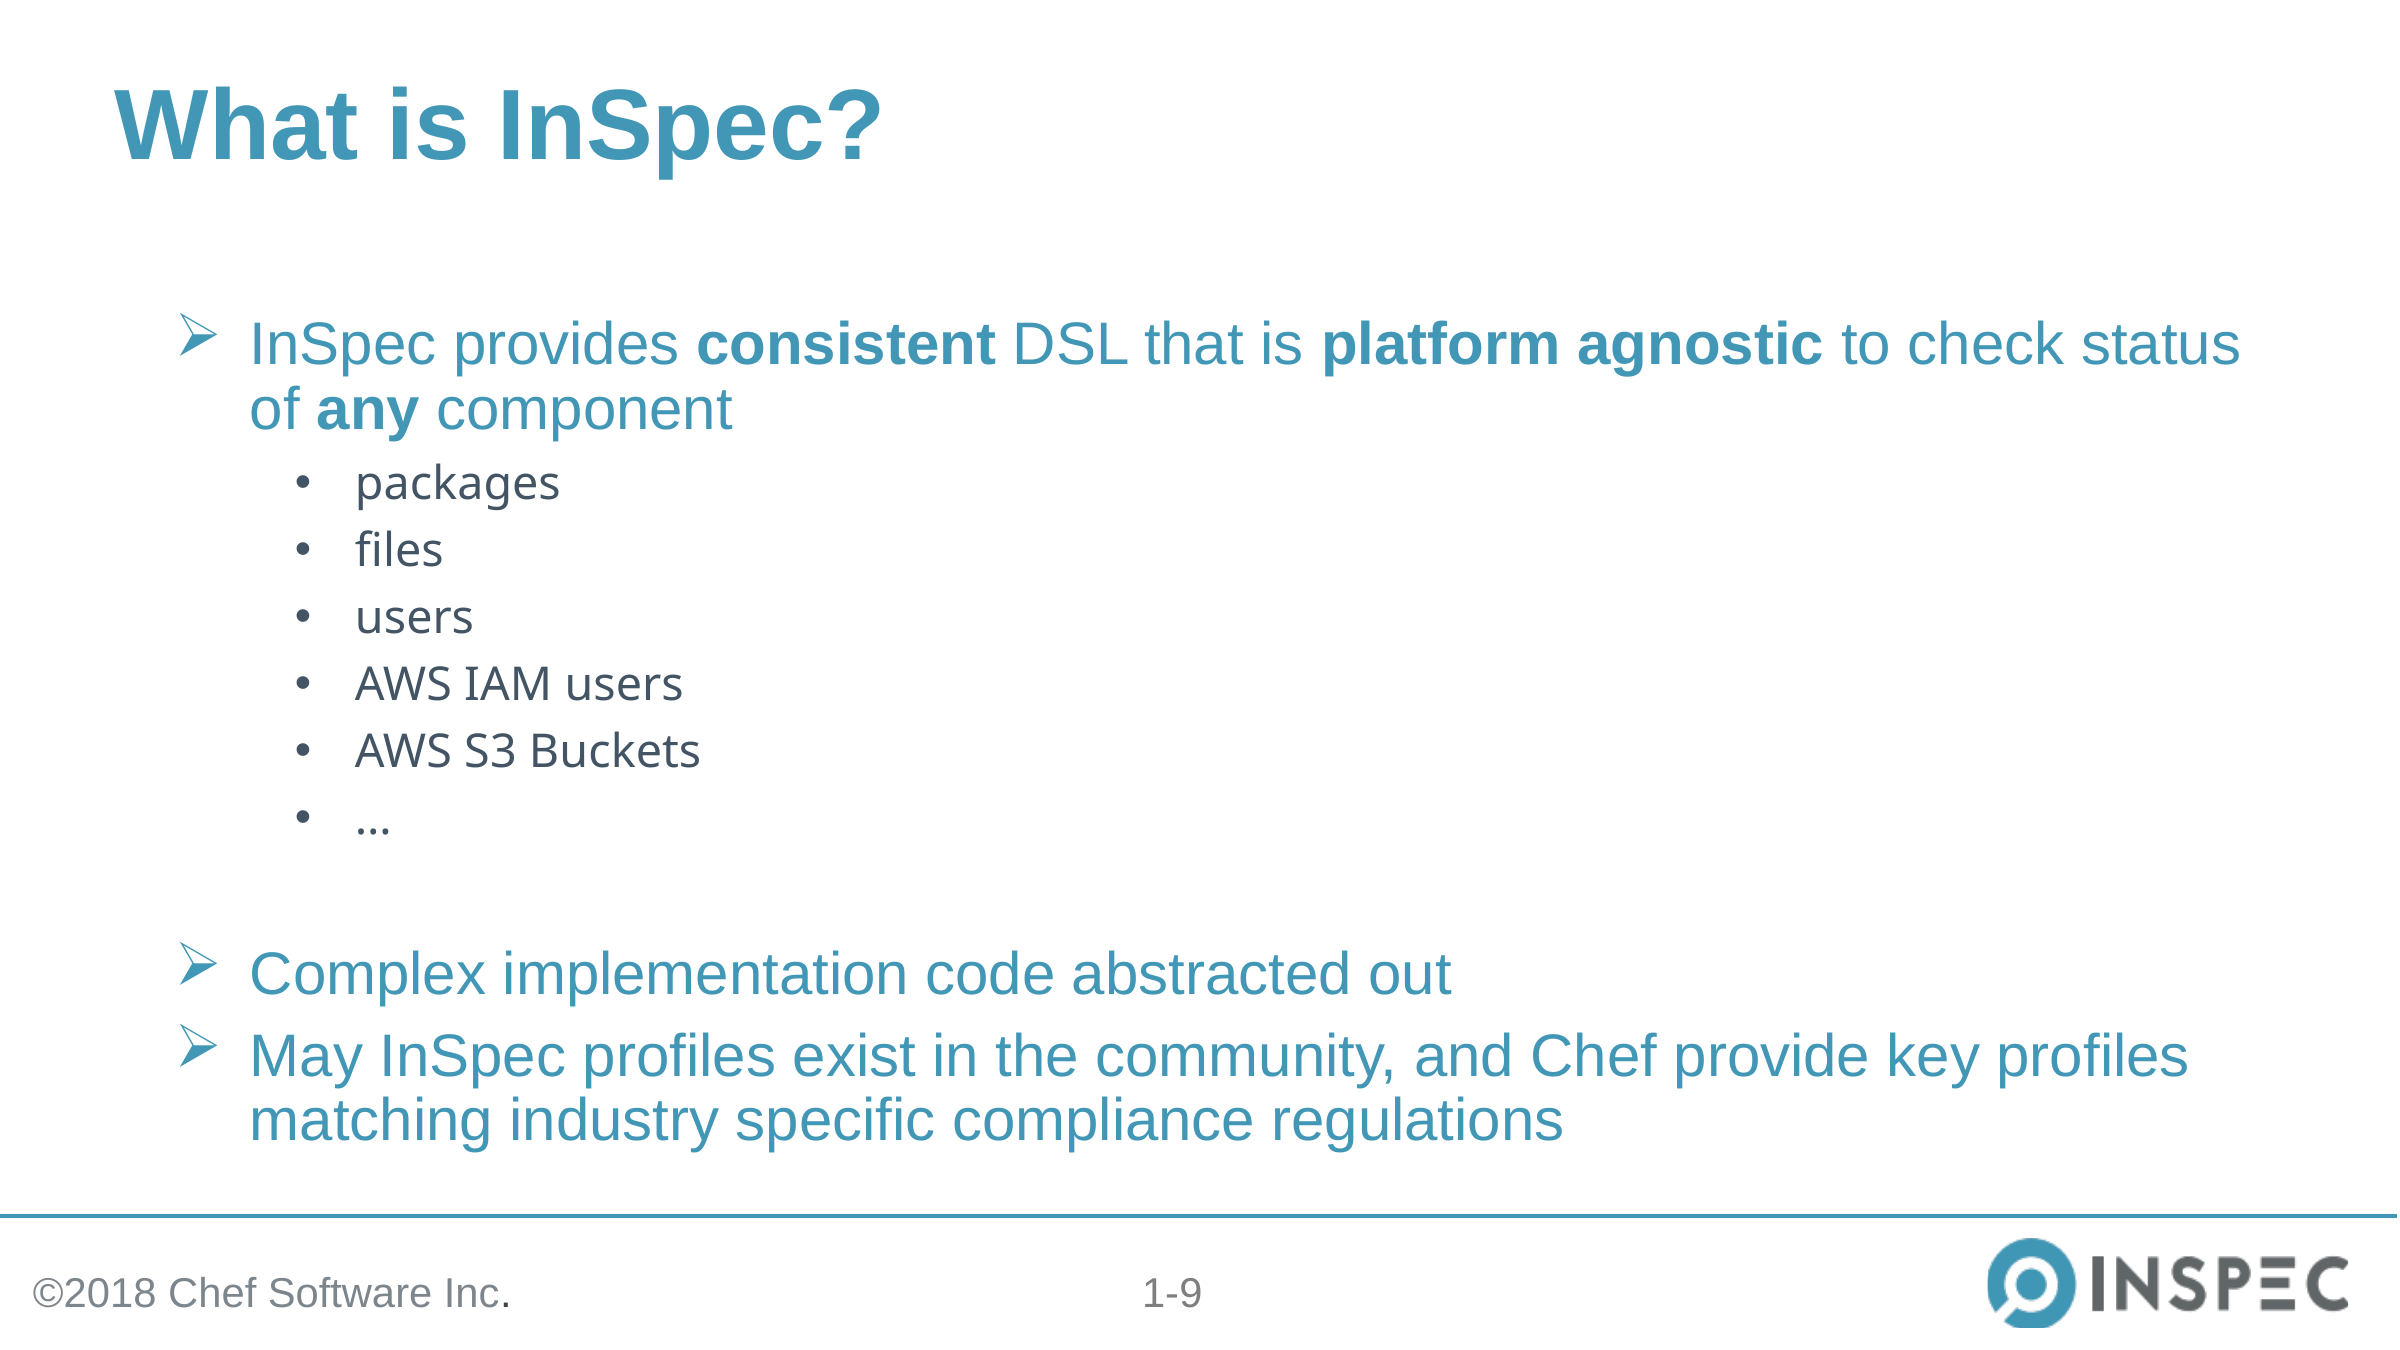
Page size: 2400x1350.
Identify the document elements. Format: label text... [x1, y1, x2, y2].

title What is InSpec? [99, 58, 2300, 168]
list InSpec provides consistent DSL that is platform agnostic to check status of any component packages files users AWS IAM users AWS S3 Buckets … Complex implementation code abstracted out May InSpec profiles exist in the community, and Chef provide key profiles matching industry specific compliance regulations [99, 297, 2300, 1150]
